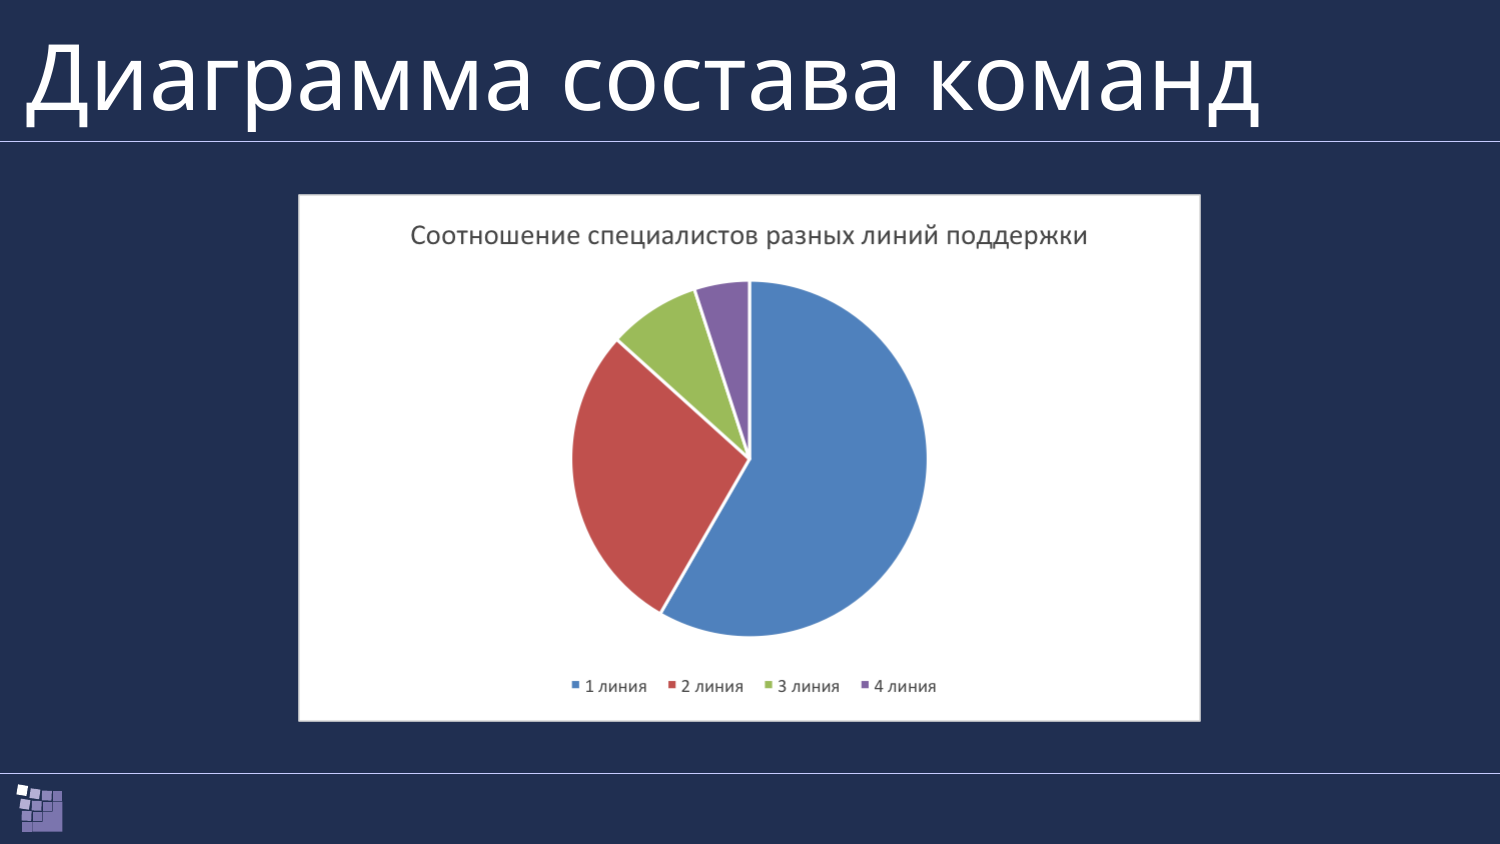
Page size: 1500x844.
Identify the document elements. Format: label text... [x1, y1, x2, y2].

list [298, 193, 1202, 722]
title Диаграмма состава команд [11, 11, 1489, 130]
